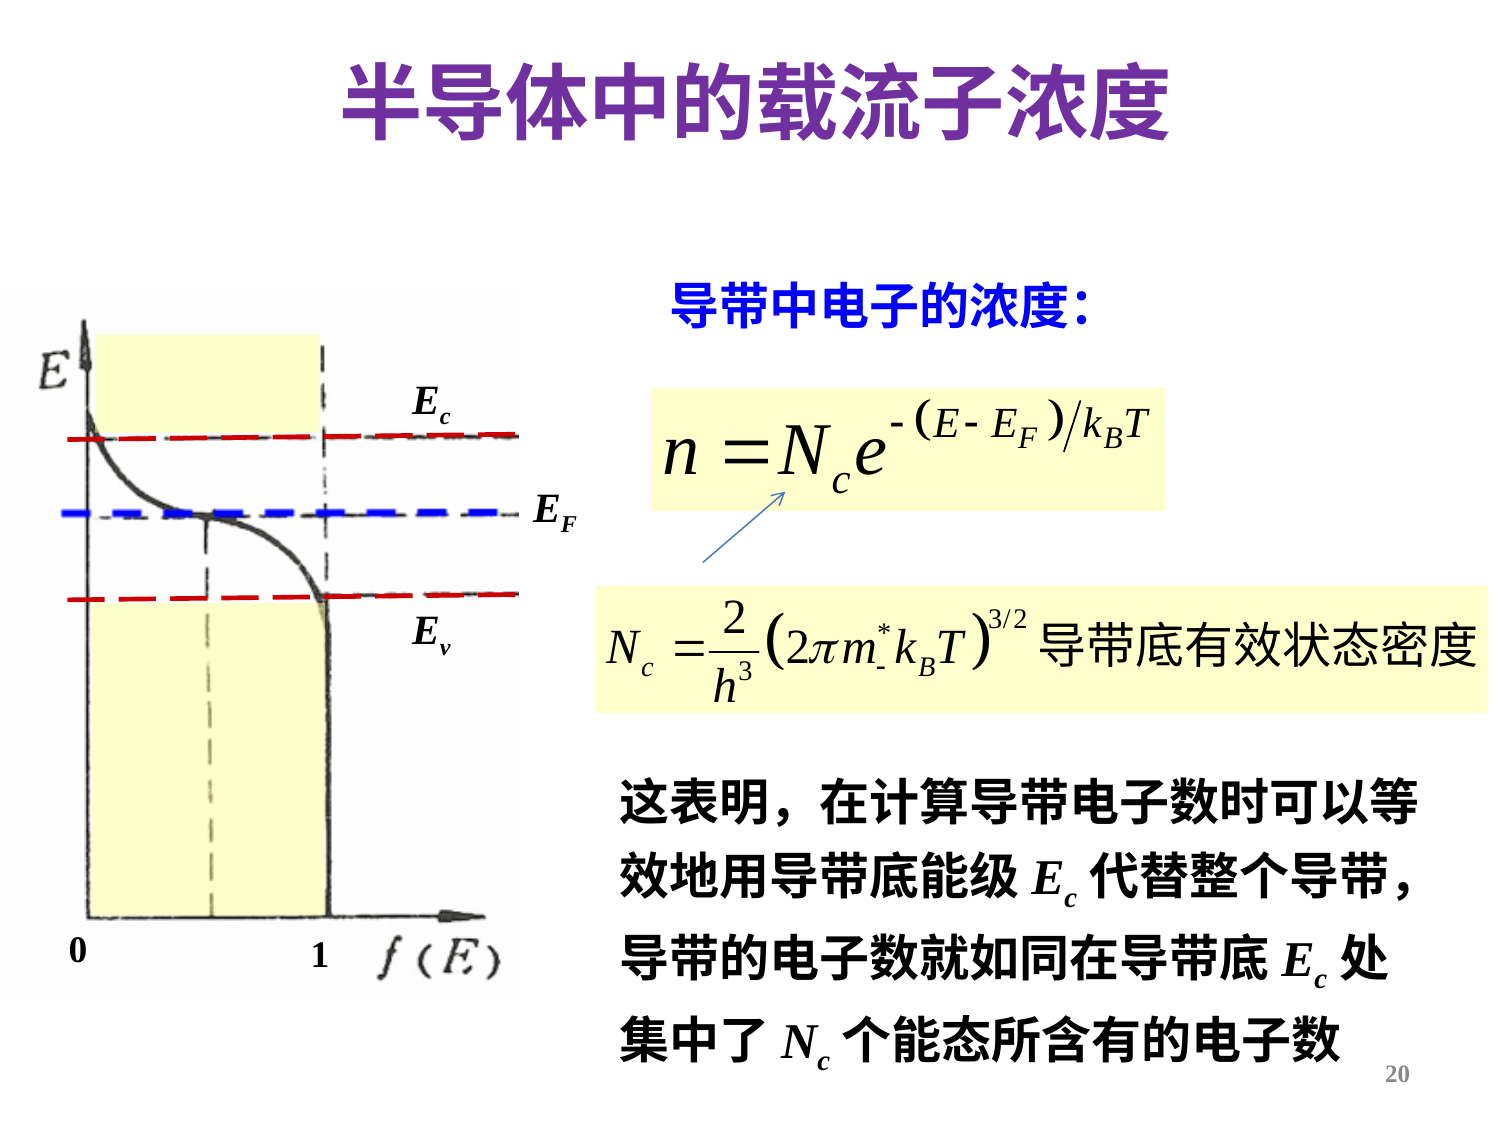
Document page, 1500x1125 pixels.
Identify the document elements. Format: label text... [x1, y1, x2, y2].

slide_number 20 [1074, 1042, 1425, 1103]
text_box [5, 290, 594, 1000]
text_box 半导体中的载流子浓度 [324, 42, 1187, 158]
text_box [702, 491, 786, 563]
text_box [596, 585, 1489, 714]
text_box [650, 387, 1167, 512]
text_box 导带中电子的浓度： [654, 267, 1135, 342]
text_box 这表明，在计算导带电子数时可以等效地用导带底能级Ec代替整个导带，导带的电子数就如同在导带底Ec处集中了Nc个能态所含有的电子数 [604, 751, 1447, 1084]
